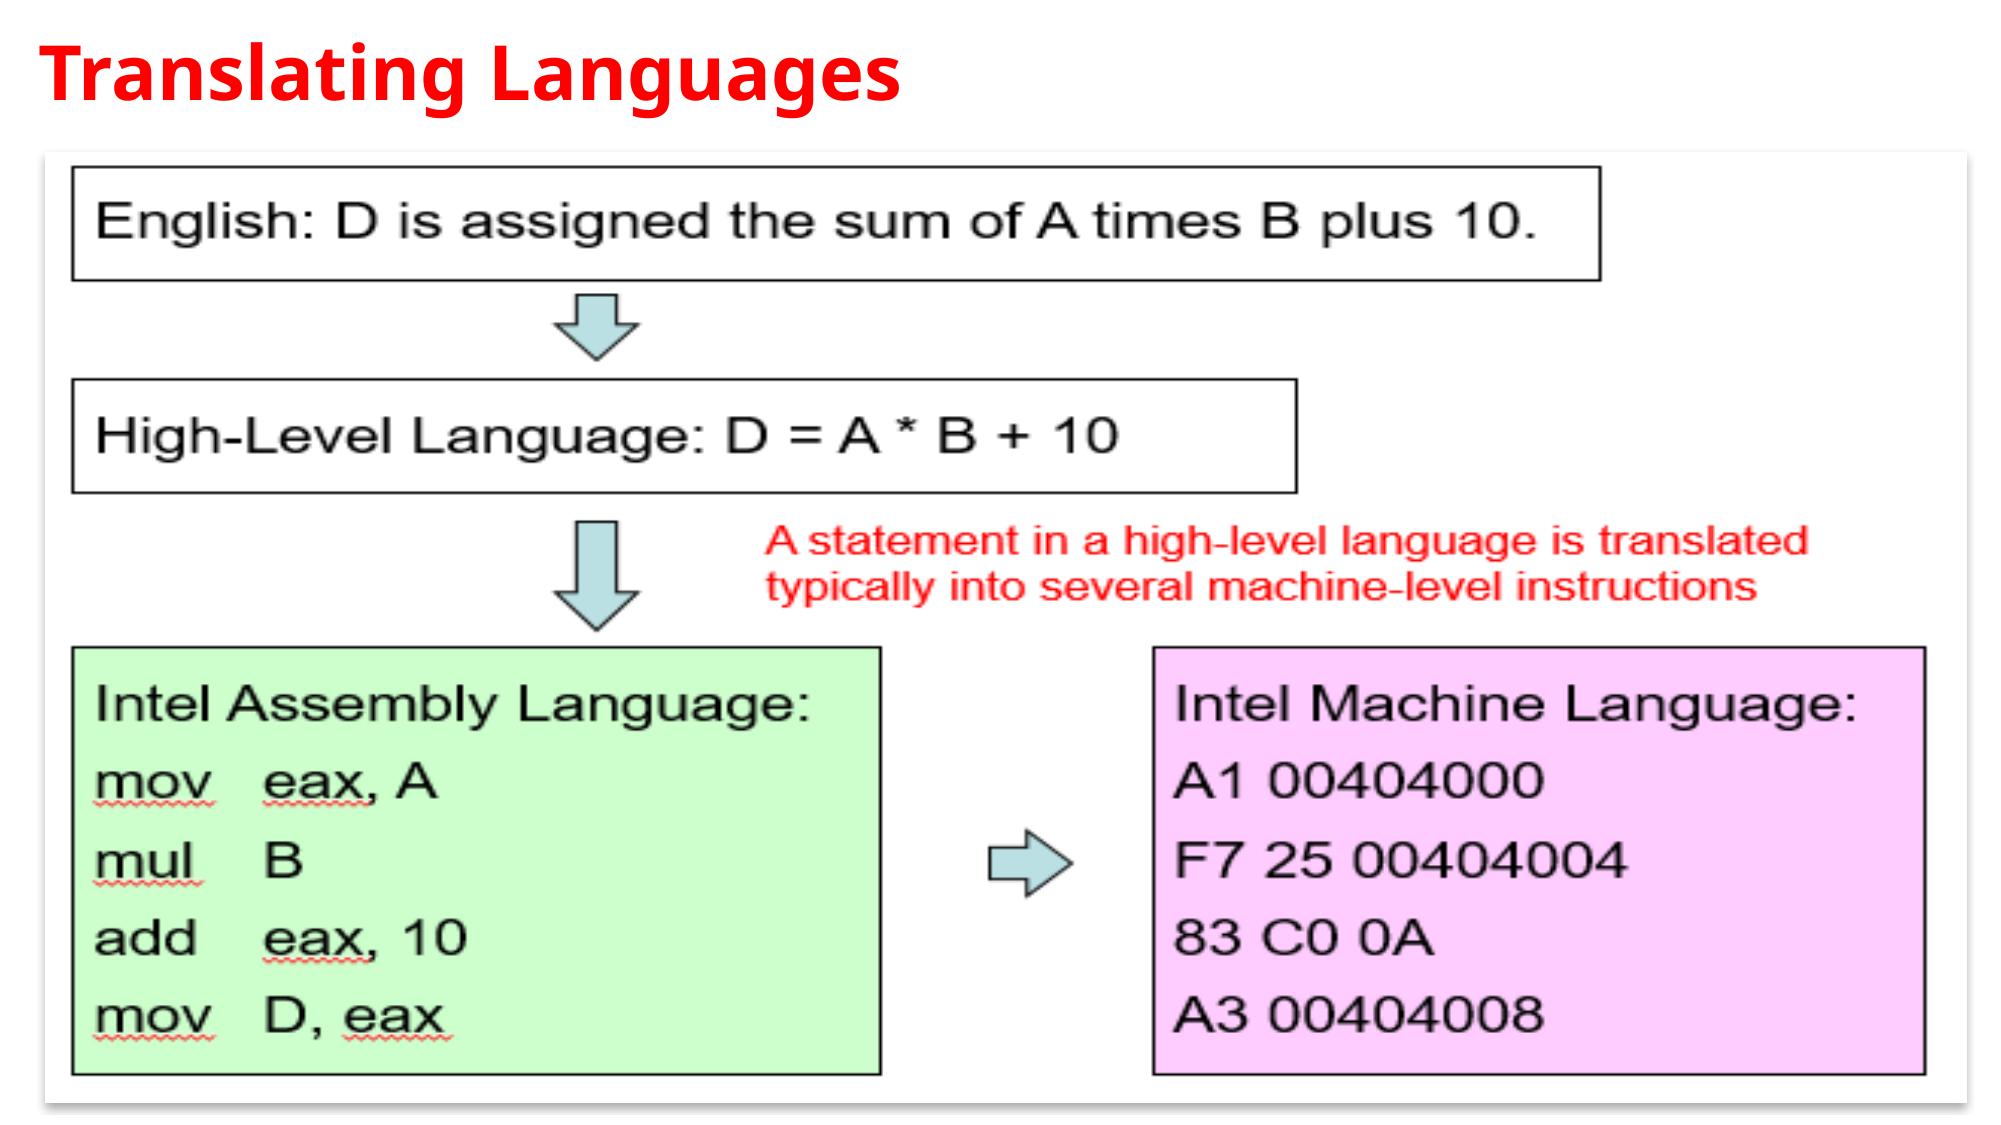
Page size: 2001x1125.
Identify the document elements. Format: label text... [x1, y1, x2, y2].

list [45, 152, 1967, 1103]
title Translating Languages [23, 0, 946, 153]
